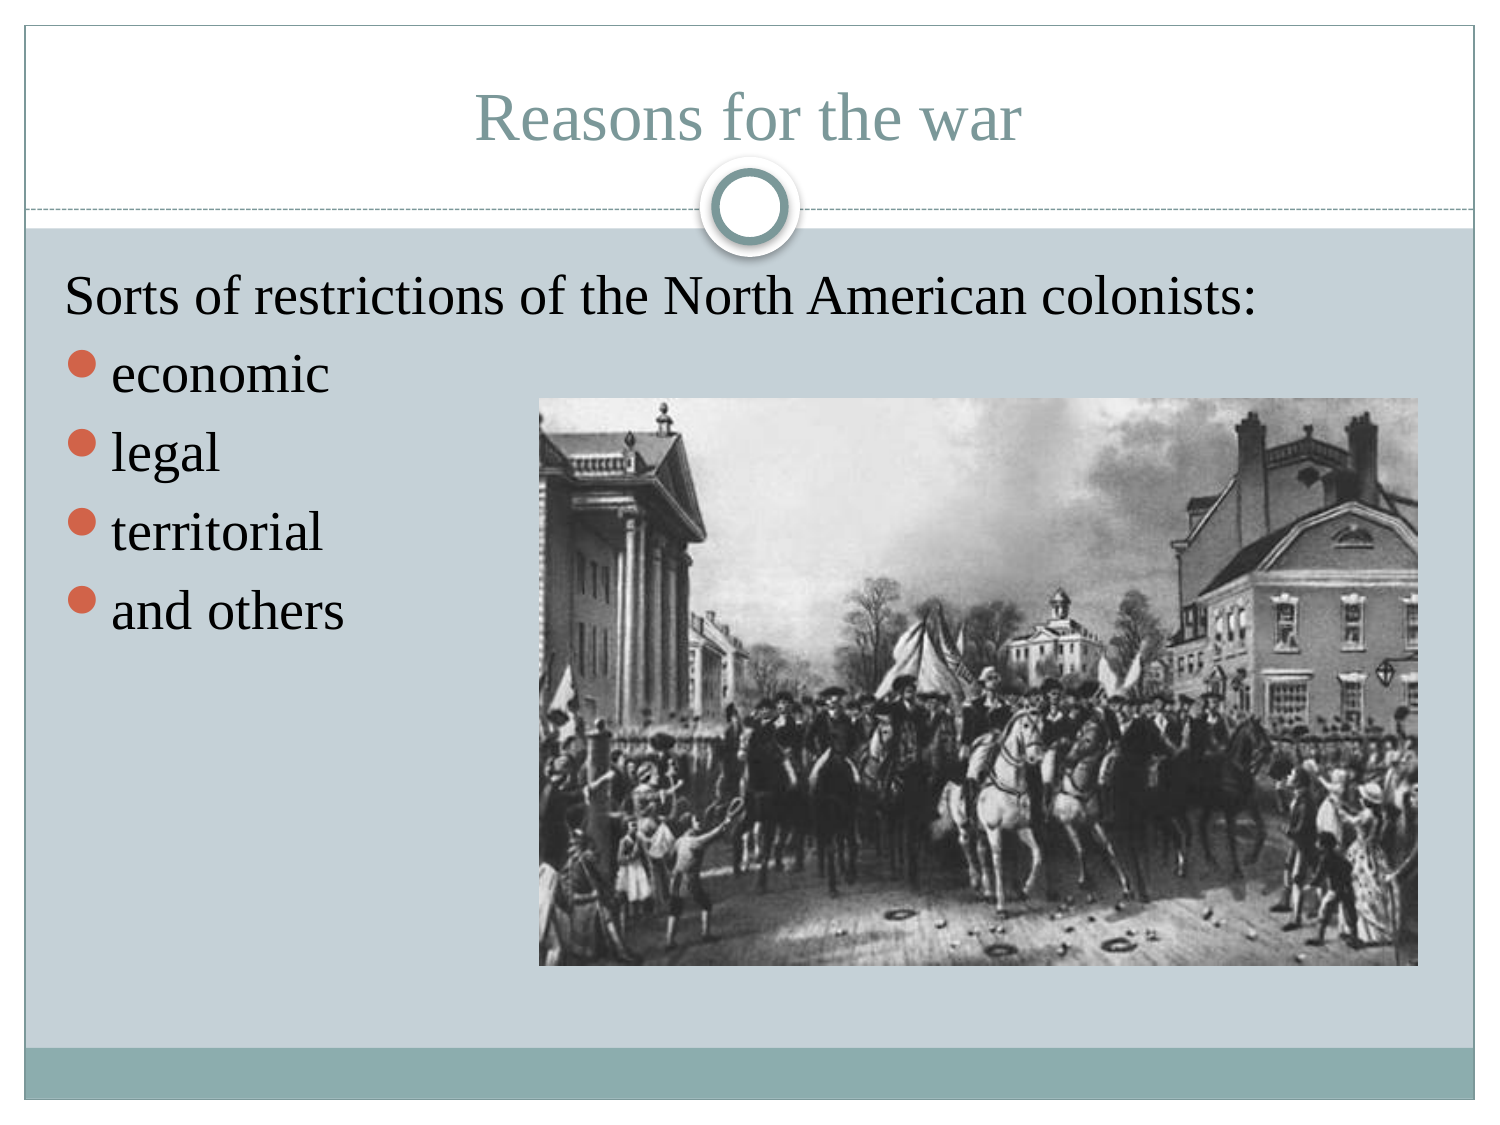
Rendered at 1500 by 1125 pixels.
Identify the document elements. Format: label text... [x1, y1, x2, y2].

list Sorts of restrictions of the North American colonists: economic legal territorial and others [49, 250, 1445, 1001]
title Reasons for the war [49, 37, 1450, 162]
picture [538, 398, 1418, 967]
